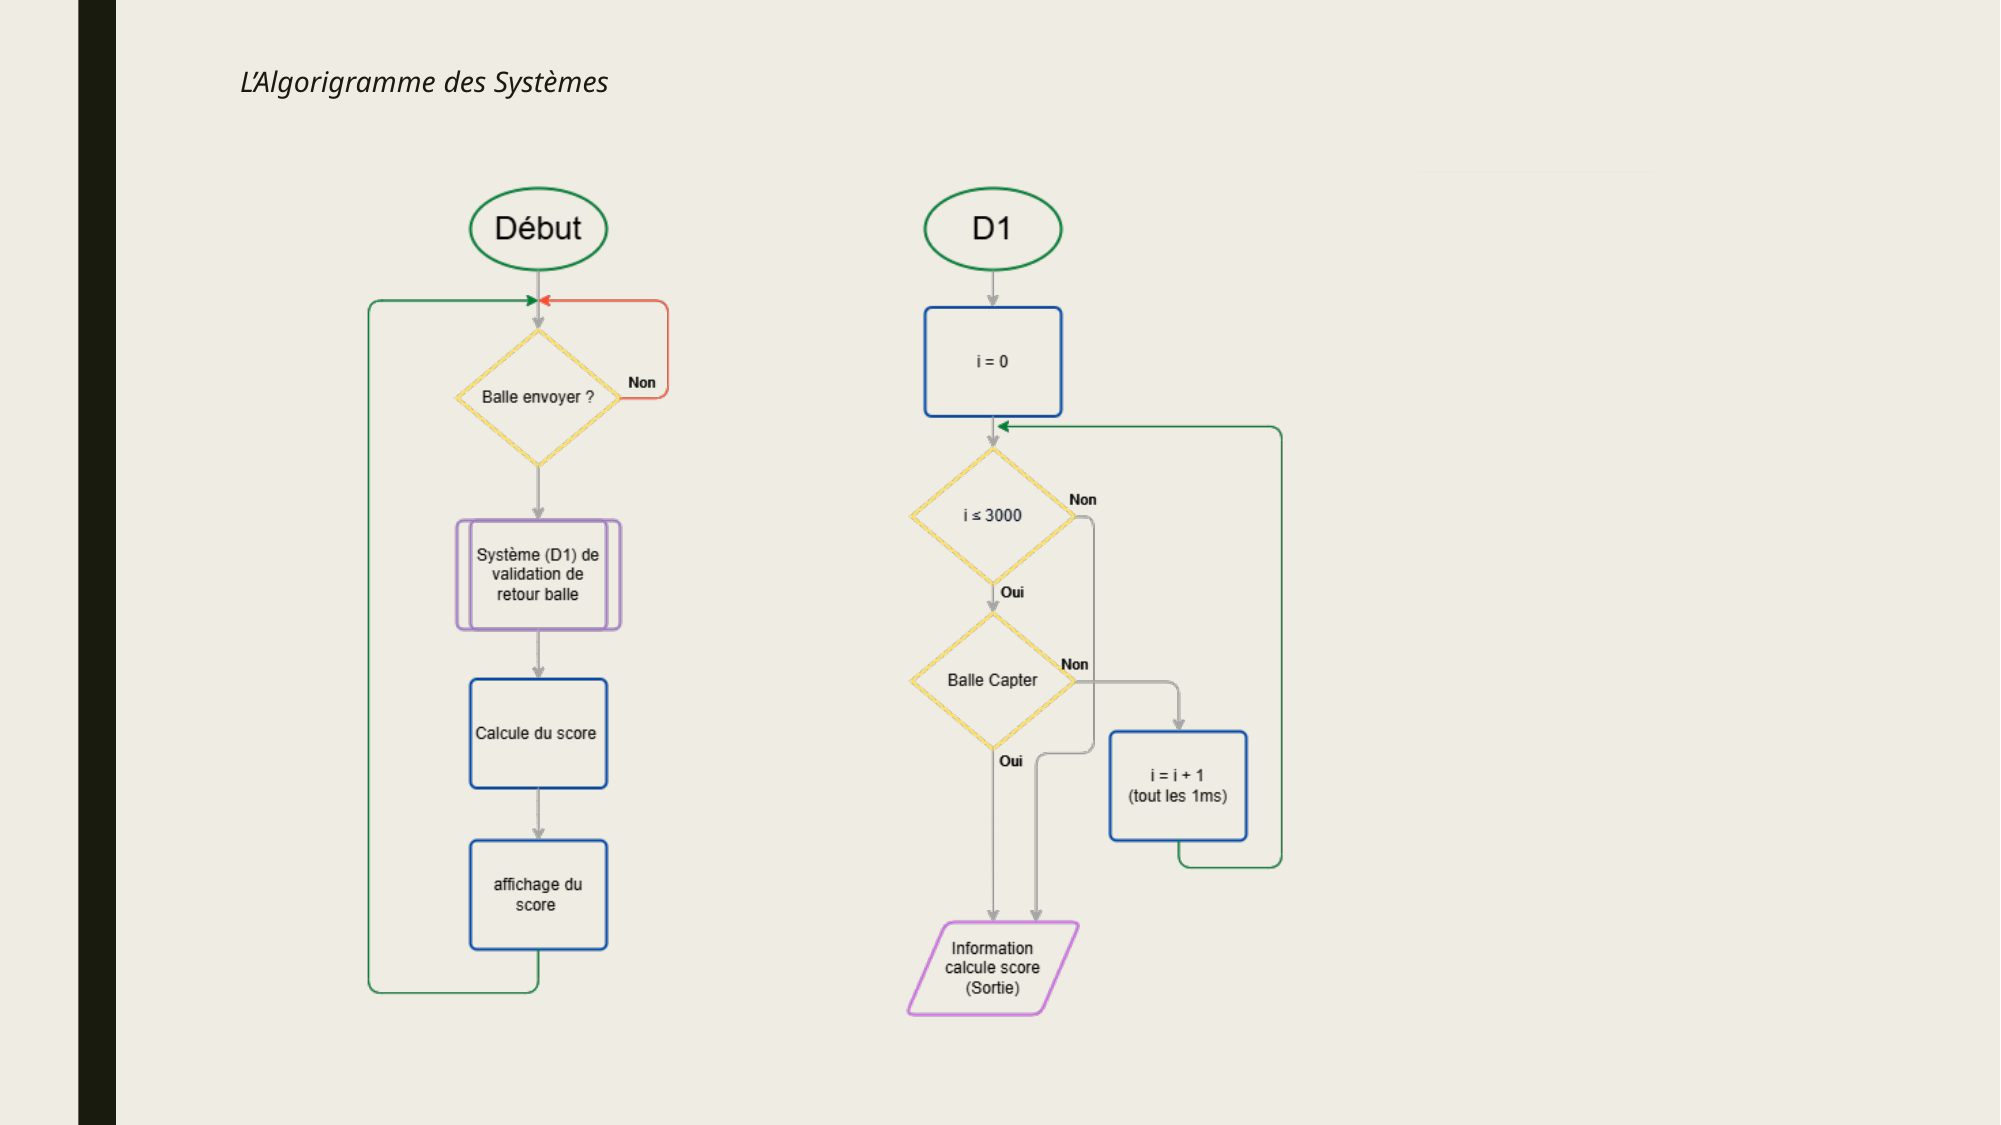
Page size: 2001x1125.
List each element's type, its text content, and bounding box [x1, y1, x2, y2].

title L’Algorigramme des Systèmes [225, 61, 1800, 172]
picture [123, 171, 1714, 1056]
